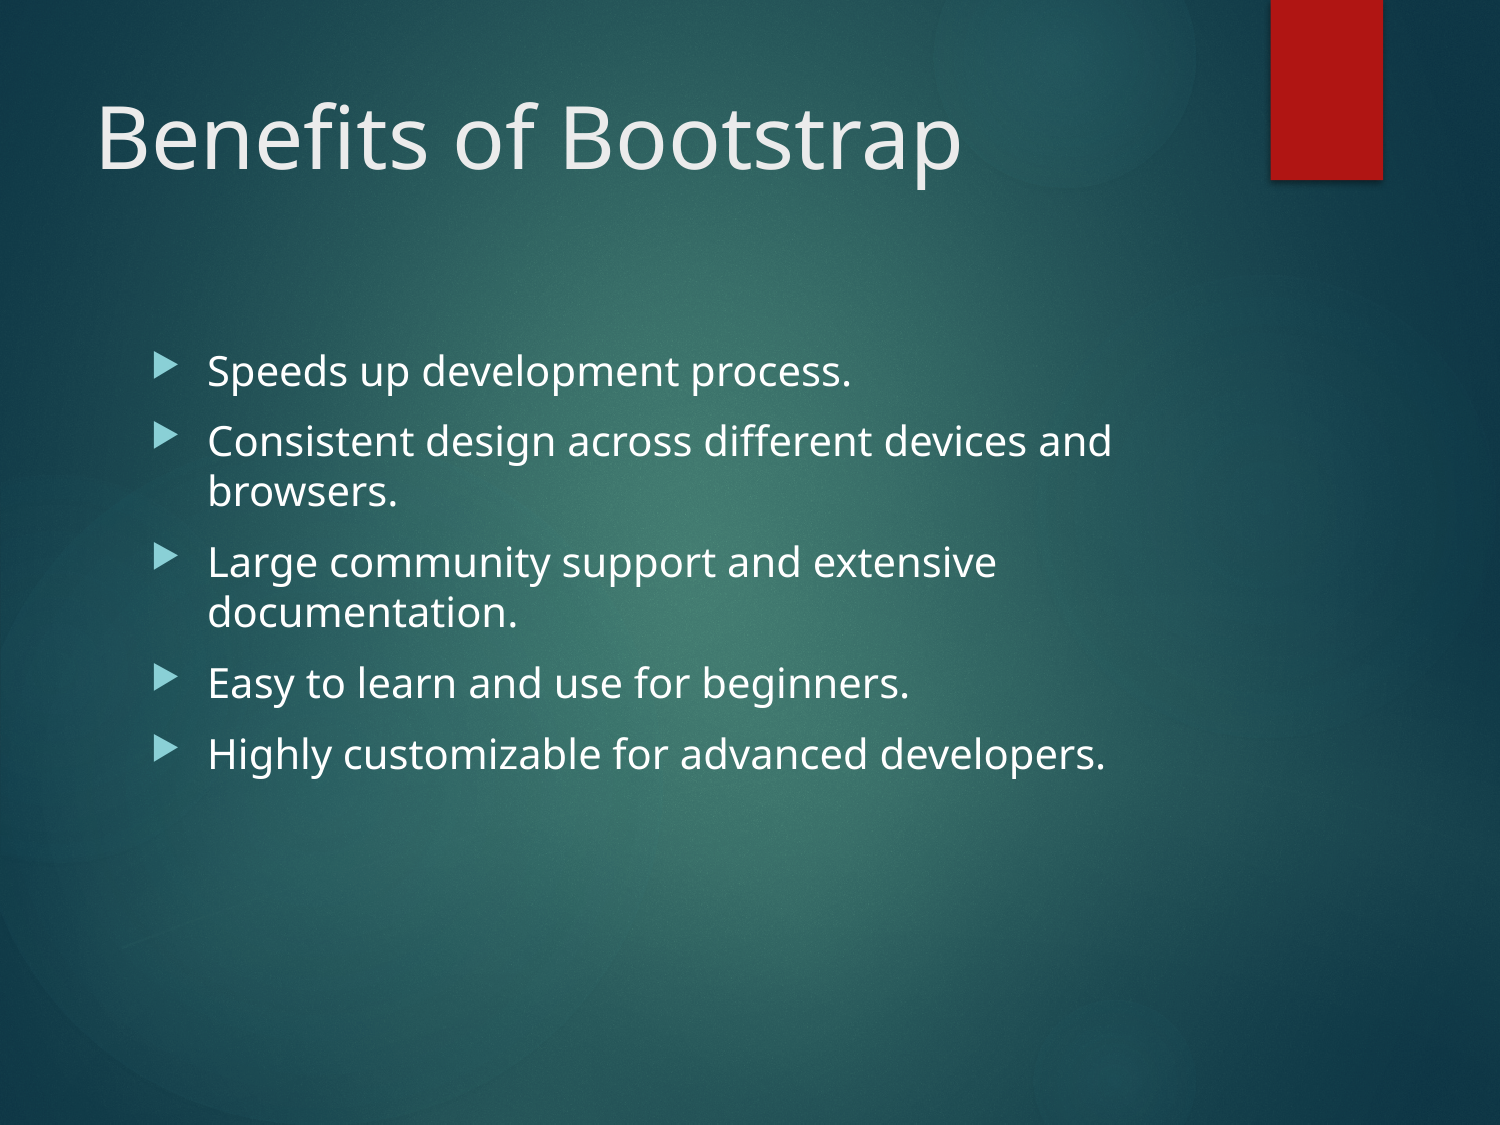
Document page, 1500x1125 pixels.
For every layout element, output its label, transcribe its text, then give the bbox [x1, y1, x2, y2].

list Speeds up development process. Consistent design across different devices and browsers. Large community support and extensive documentation. Easy to learn and use for beginners. Highly customizable for advanced developers. [135, 336, 1237, 1025]
title Benefits of Bootstrap [79, 74, 1237, 304]
